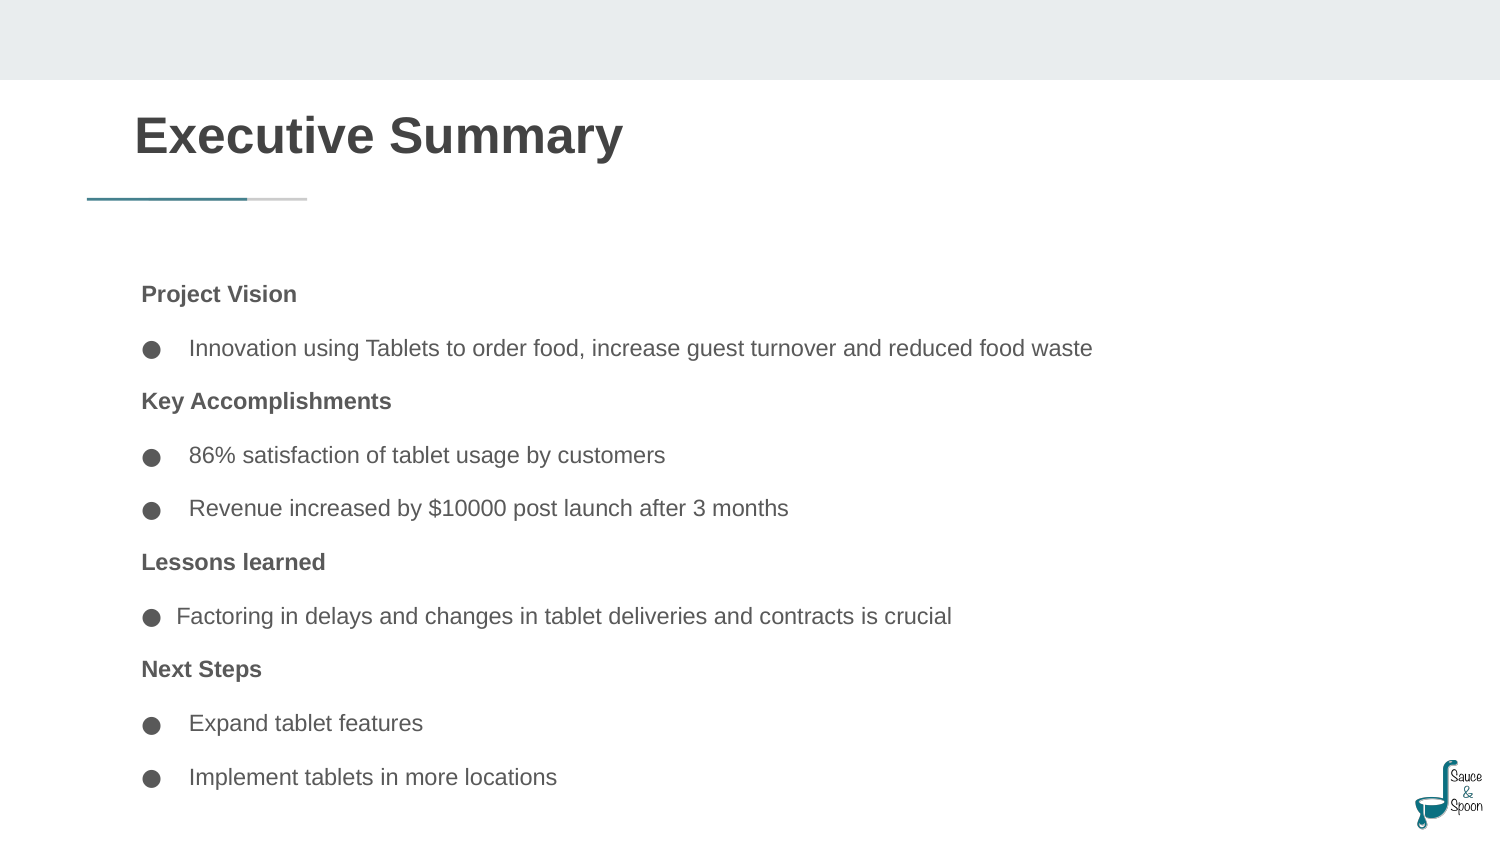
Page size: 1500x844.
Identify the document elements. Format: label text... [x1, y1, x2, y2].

title Executive Summary [119, 92, 1381, 180]
picture [1402, 746, 1500, 844]
list Project Vision Innovation using Tablets to order food, increase guest turnover and reduced food waste Key Accomplishments 86% satisfaction of tablet usage by customers Revenue increased by $10000 post launch after 3 months Lessons learned Factoring in delays and changes in tablet deliveries and contracts is crucial Next Steps Expand tablet features Implement tablets in more locations [126, 262, 1388, 809]
